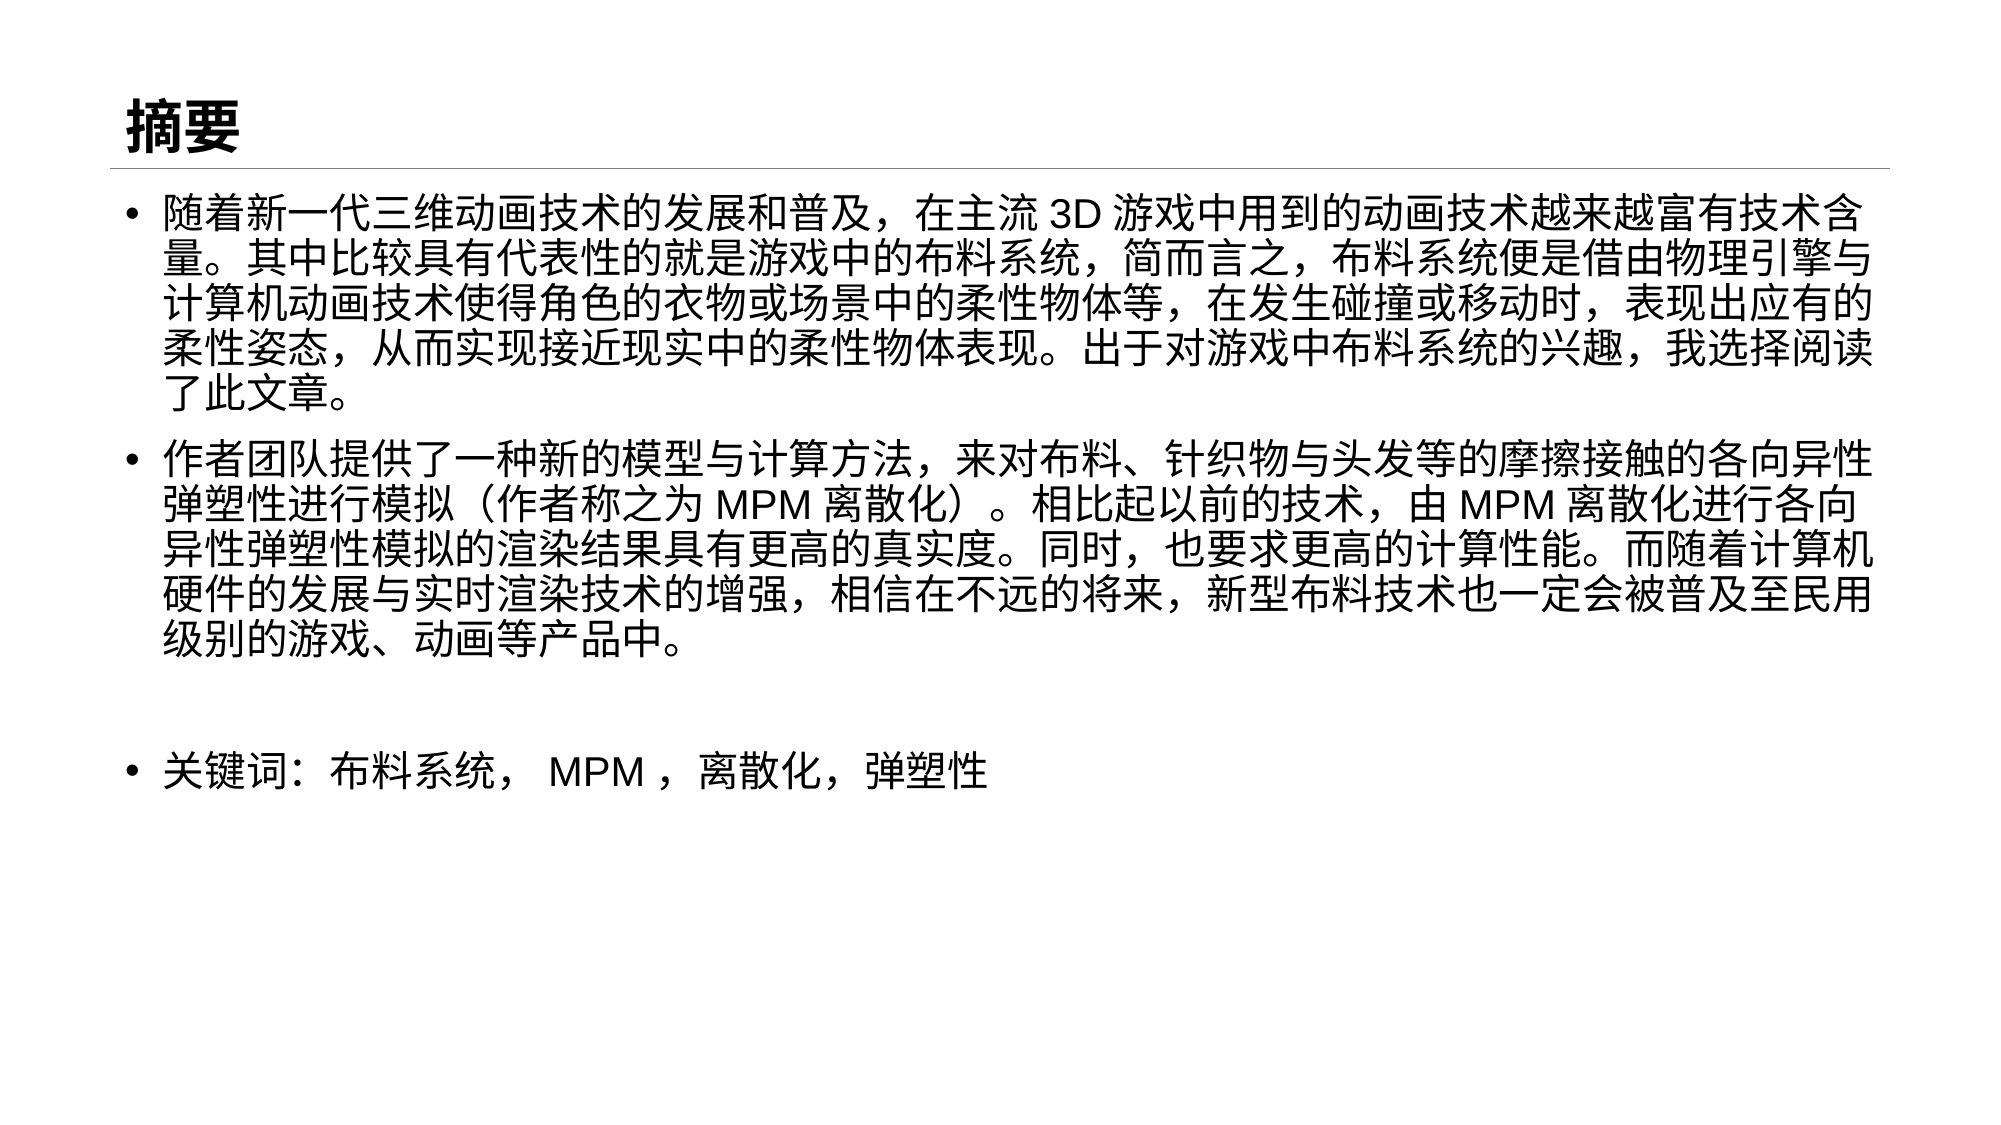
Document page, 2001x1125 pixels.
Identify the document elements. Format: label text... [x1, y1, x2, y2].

title 摘要 [109, 0, 1890, 169]
list 随着新一代三维动画技术的发展和普及，在主流3D游戏中用到的动画技术越来越富有技术含量。其中比较具有代表性的就是游戏中的布料系统，简而言之，布料系统便是借由物理引擎与计算机动画技术使得角色的衣物或场景中的柔性物体等，在发生碰撞或移动时，表现出应有的柔性姿态，从而实现接近现实中的柔性物体表现。出于对游戏中布料系统的兴趣，我选择阅读了此文章。 作者团队提供了一种新的模型与计算方法，来对布料、针织物与头发等的摩擦接触的各向异性弹塑性进行模拟（作者称之为MPM离散化）。相比起以前的技术，由MPM离散化进行各向异性弹塑性模拟的渲染结果具有更高的真实度。同时，也要求更高的计算性能。而随着计算机硬件的发展与实时渲染技术的增强，相信在不远的将来，新型布料技术也一定会被普及至民用级别的游戏、动画等产品中。 关键词：布料系统，MPM，离散化，弹塑性 [109, 185, 1890, 1007]
